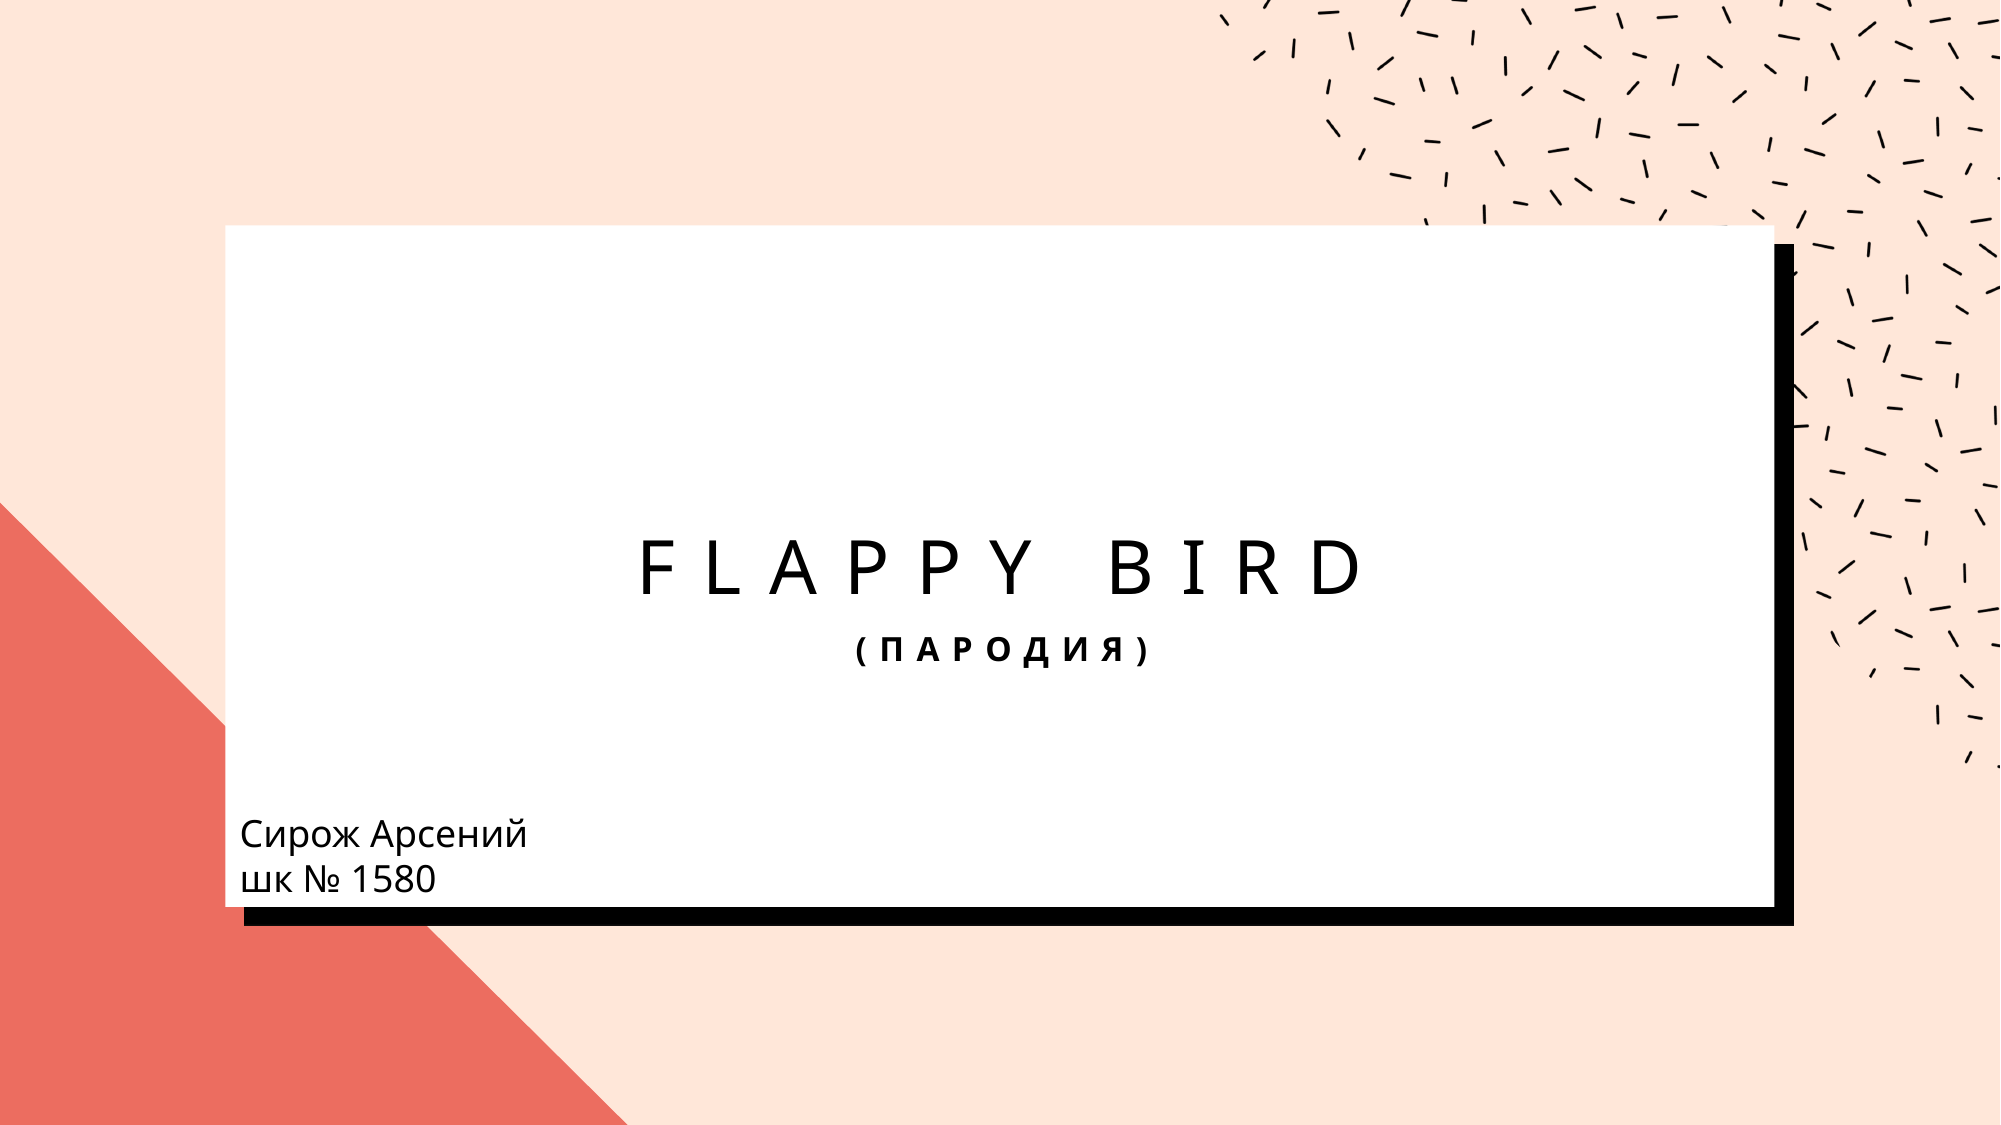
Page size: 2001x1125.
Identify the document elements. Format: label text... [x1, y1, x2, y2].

text_box [1191, 0, 2000, 809]
title Flappy bird [416, 299, 1583, 618]
text_box Сирож Арсений шк № 1580 [224, 802, 860, 908]
text_box [224, 224, 1775, 908]
text_box [0, 0, 1414, 722]
text_box [0, 501, 630, 1125]
subtitle (пародия) [418, 608, 1585, 771]
text_box [431, 605, 2000, 1125]
